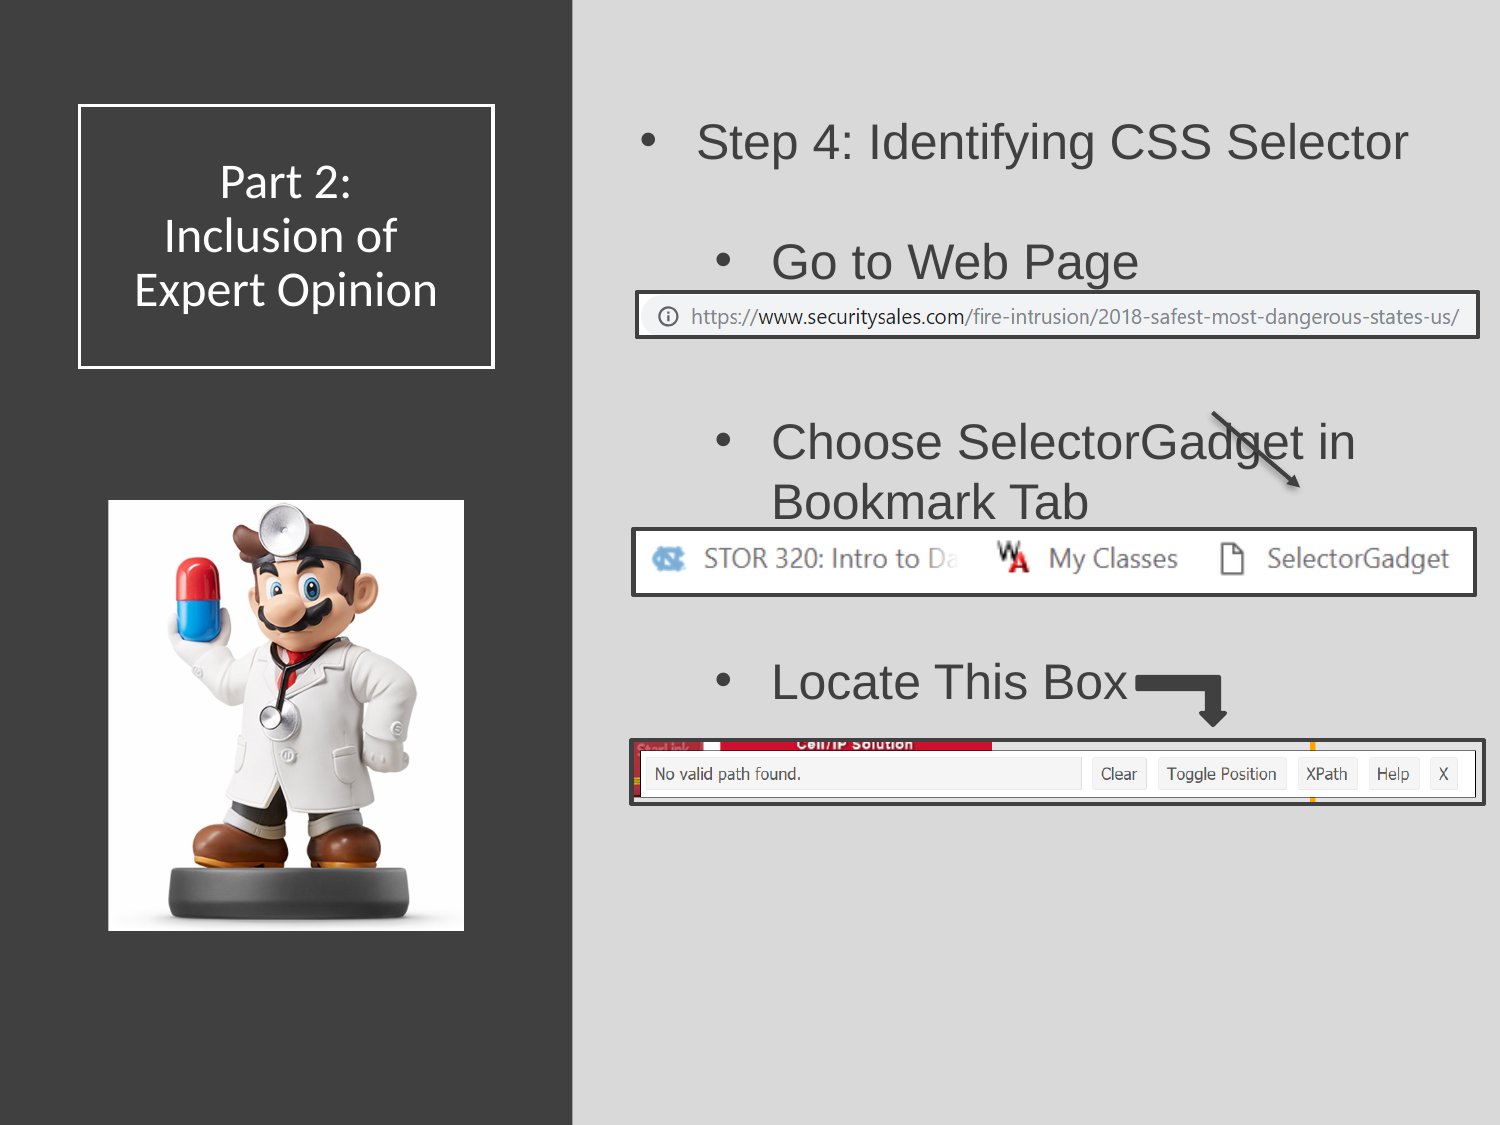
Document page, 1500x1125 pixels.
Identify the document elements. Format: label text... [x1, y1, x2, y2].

picture [635, 530, 1474, 594]
text_box [0, 0, 573, 1125]
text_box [1212, 412, 1301, 488]
picture [633, 742, 1482, 803]
picture [107, 499, 465, 931]
text_box [1135, 674, 1227, 728]
picture [638, 293, 1477, 336]
title Part 2: Inclusion of Expert Opinion [78, 105, 494, 368]
text_box Step 4: Identifying CSS Selector Go to Web Page Choose SelectorGadget in Bookmark Tab Locate This Box [624, 101, 1491, 837]
